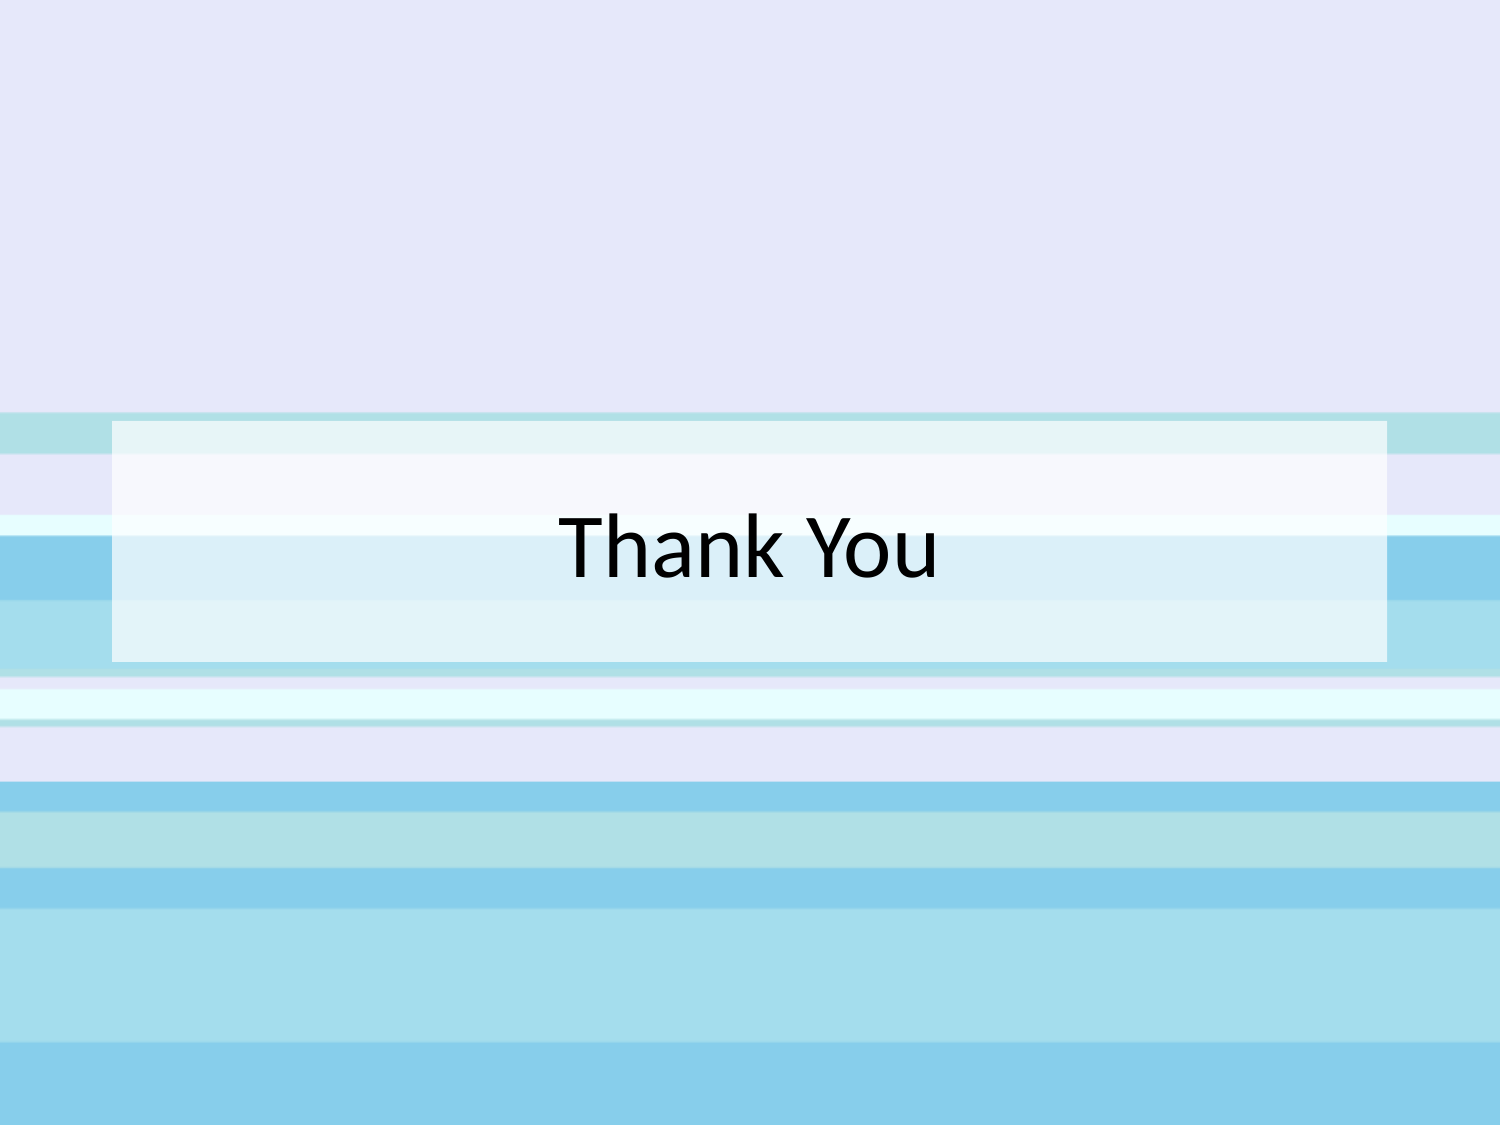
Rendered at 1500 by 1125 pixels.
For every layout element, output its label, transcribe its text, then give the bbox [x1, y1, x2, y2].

picture [0, 0, 1500, 1125]
title Thank You [112, 420, 1388, 662]
